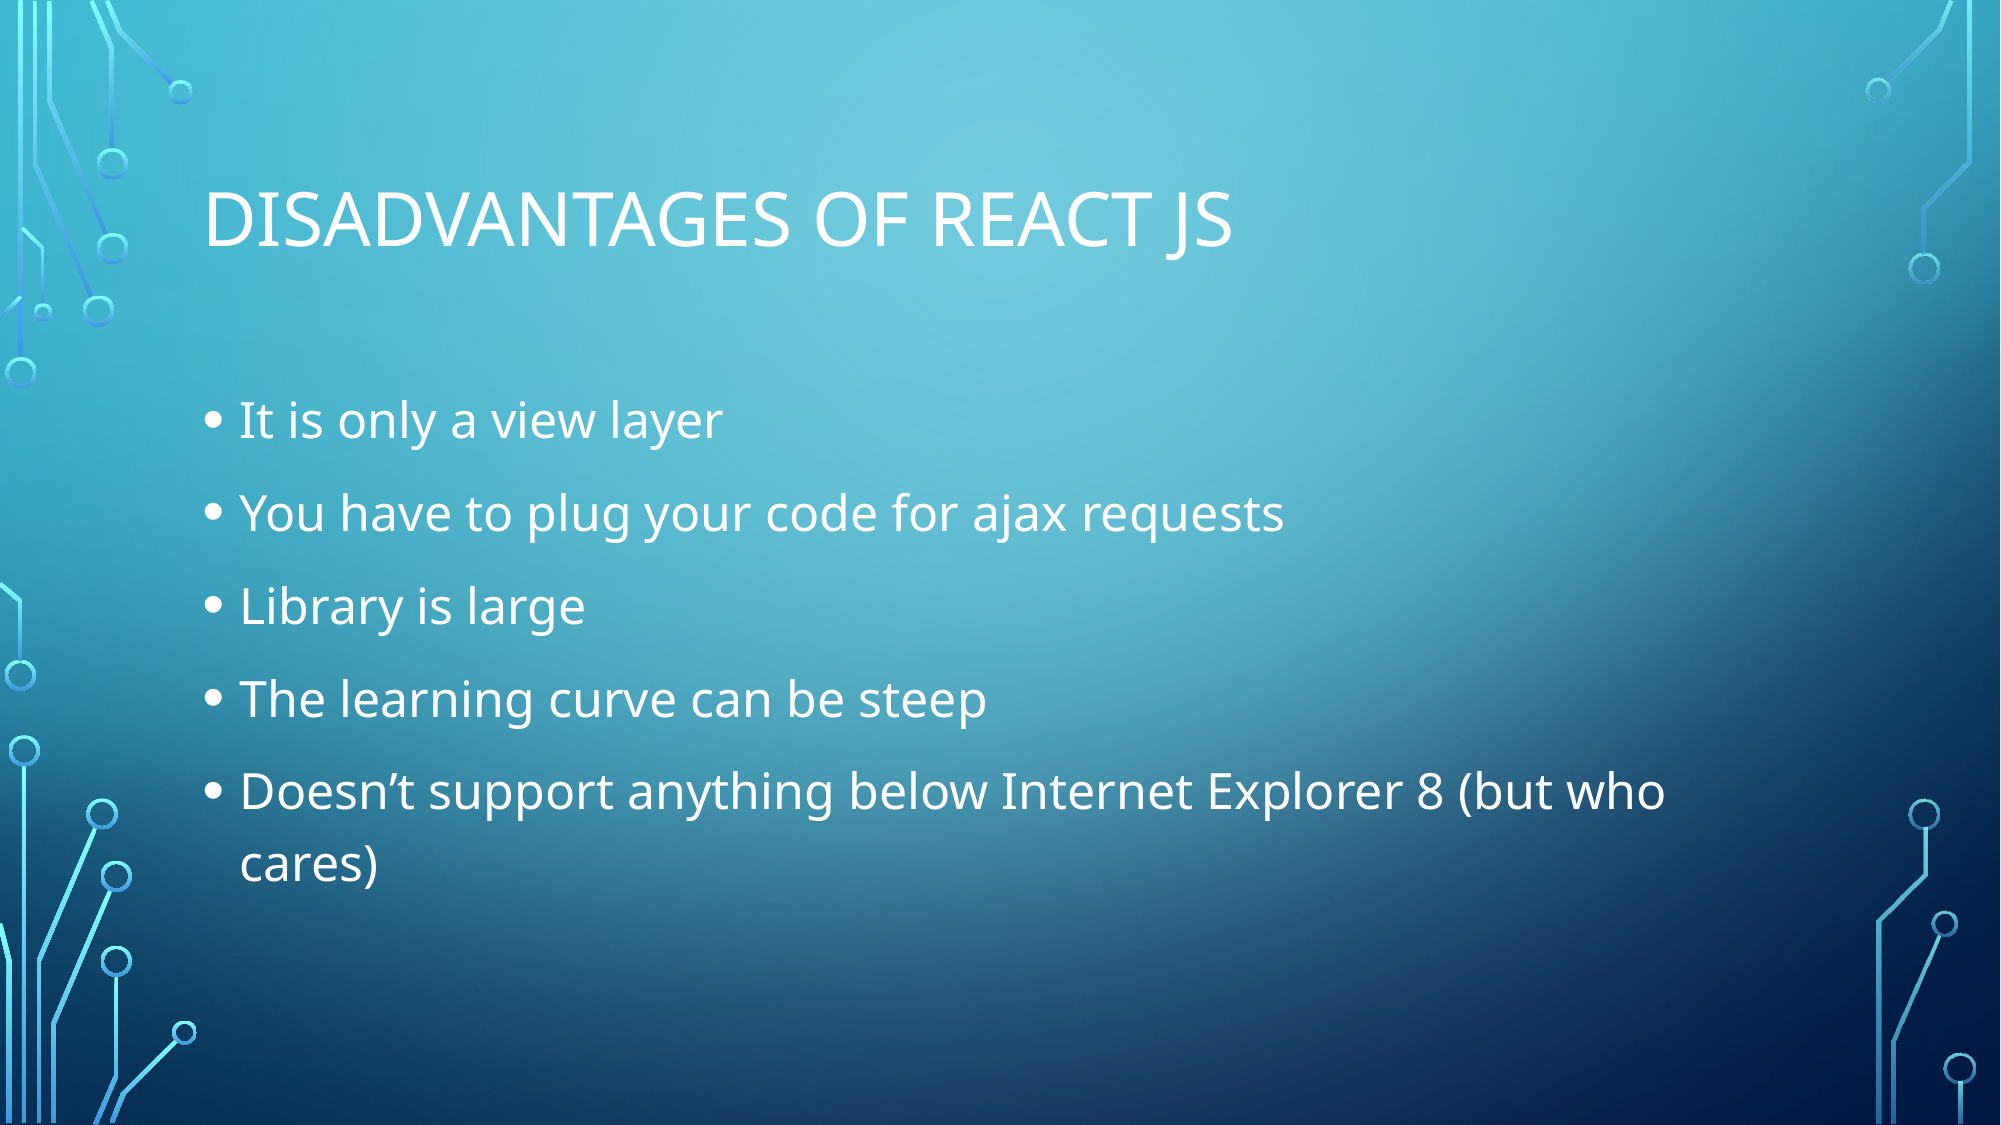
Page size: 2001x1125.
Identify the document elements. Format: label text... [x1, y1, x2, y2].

title Disadvantages of react js [187, 101, 1813, 344]
list It is only a view layer You have to plug your code for ajax requests Library is large The learning curve can be steep Doesn’t support anything below Internet Explorer 8 (but who cares) [187, 369, 1813, 950]
